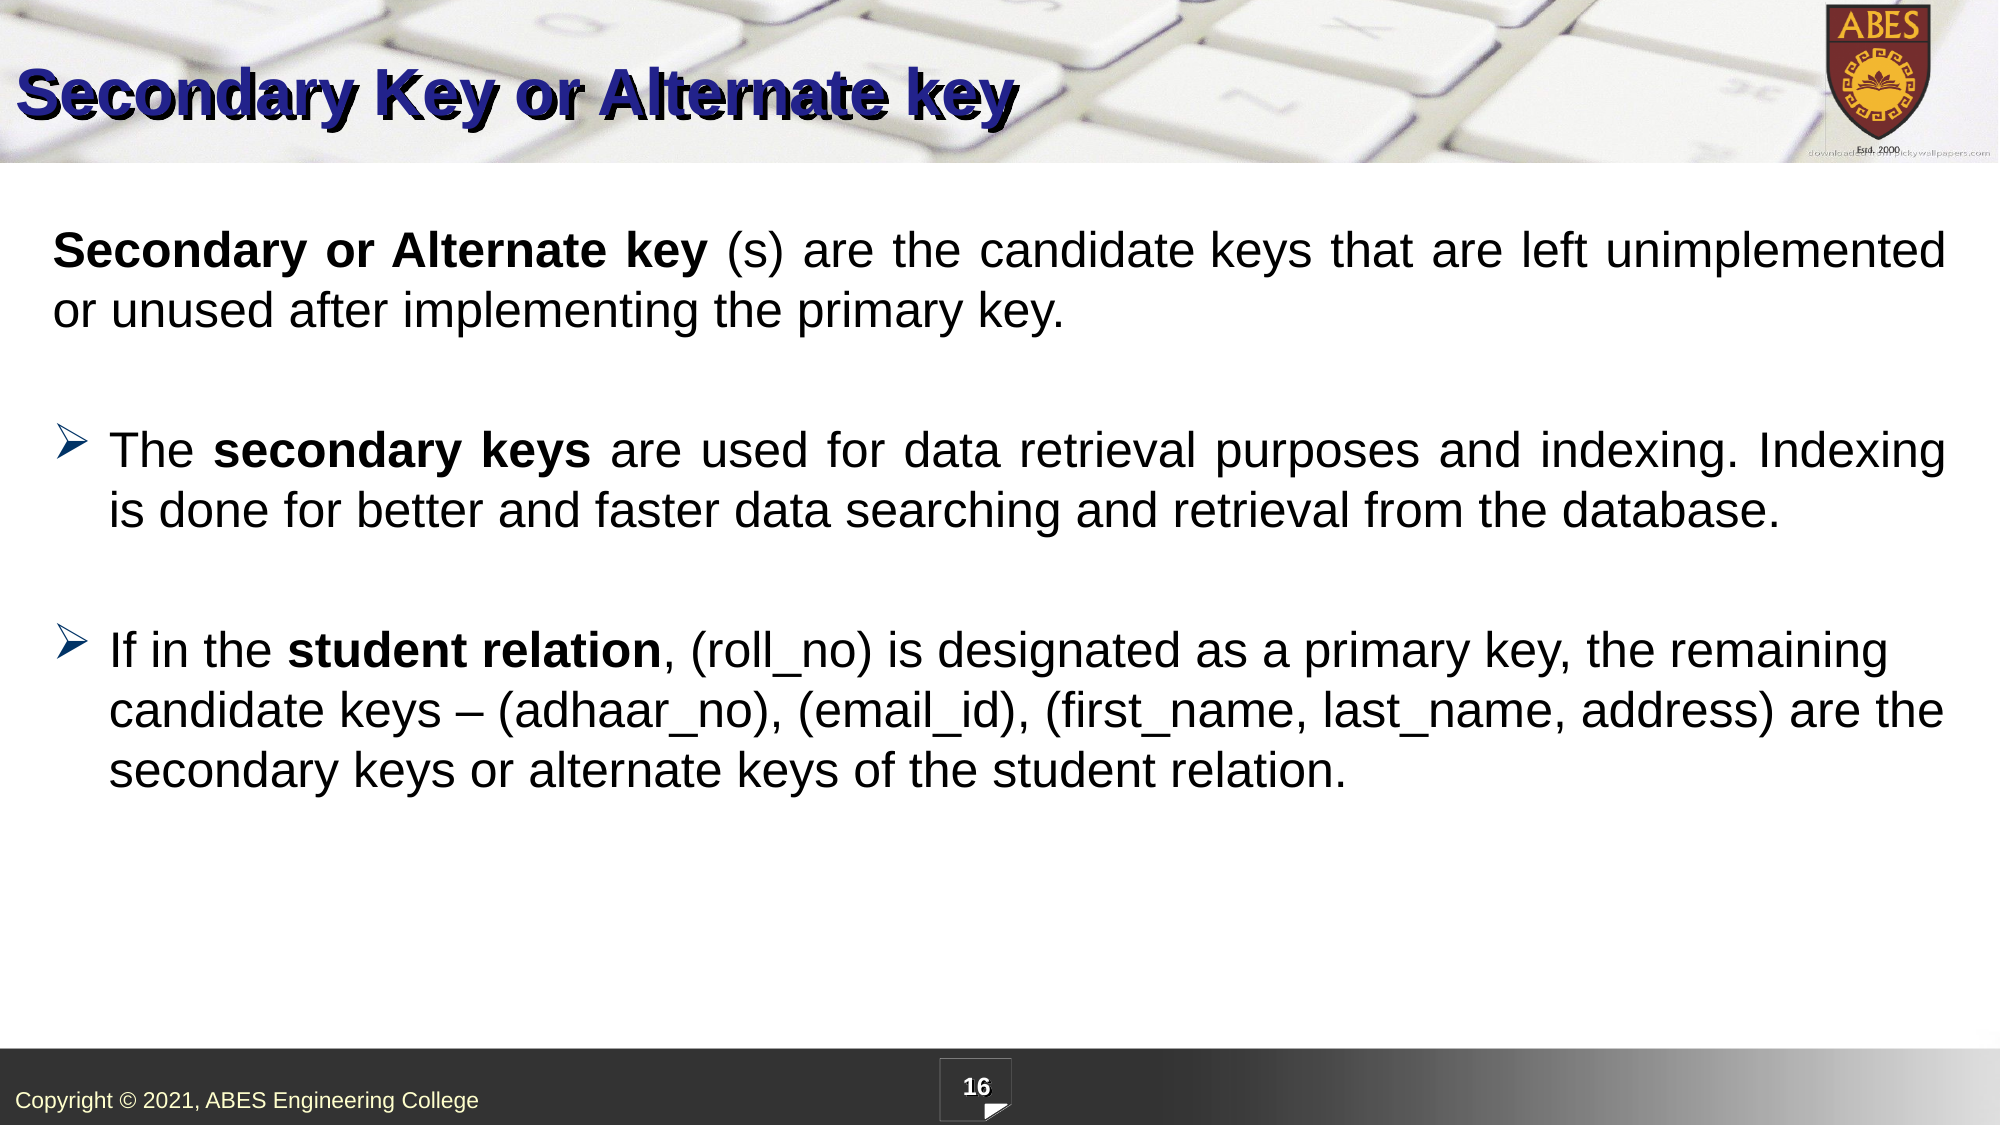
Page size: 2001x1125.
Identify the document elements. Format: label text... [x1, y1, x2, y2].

slide_number 16 [891, 1062, 1062, 1125]
title Secondary Key or Alternate key [0, 5, 1627, 173]
picture [0, 0, 1999, 163]
list Secondary or Alternate key (s) are the candidate keys that are left unimplemented or unused after implementing the primary key. The secondary keys are used for data retrieval purposes and indexing. Indexing is done for better and faster data searching and retrieval from the database. If in the student relation, (roll_no) is designated as a primary key, the remaining candidate keys – (adhaar_no), (email_id), (first_name, last_name, address) are the secondary keys or alternate keys of the student relation. [37, 210, 1963, 1012]
